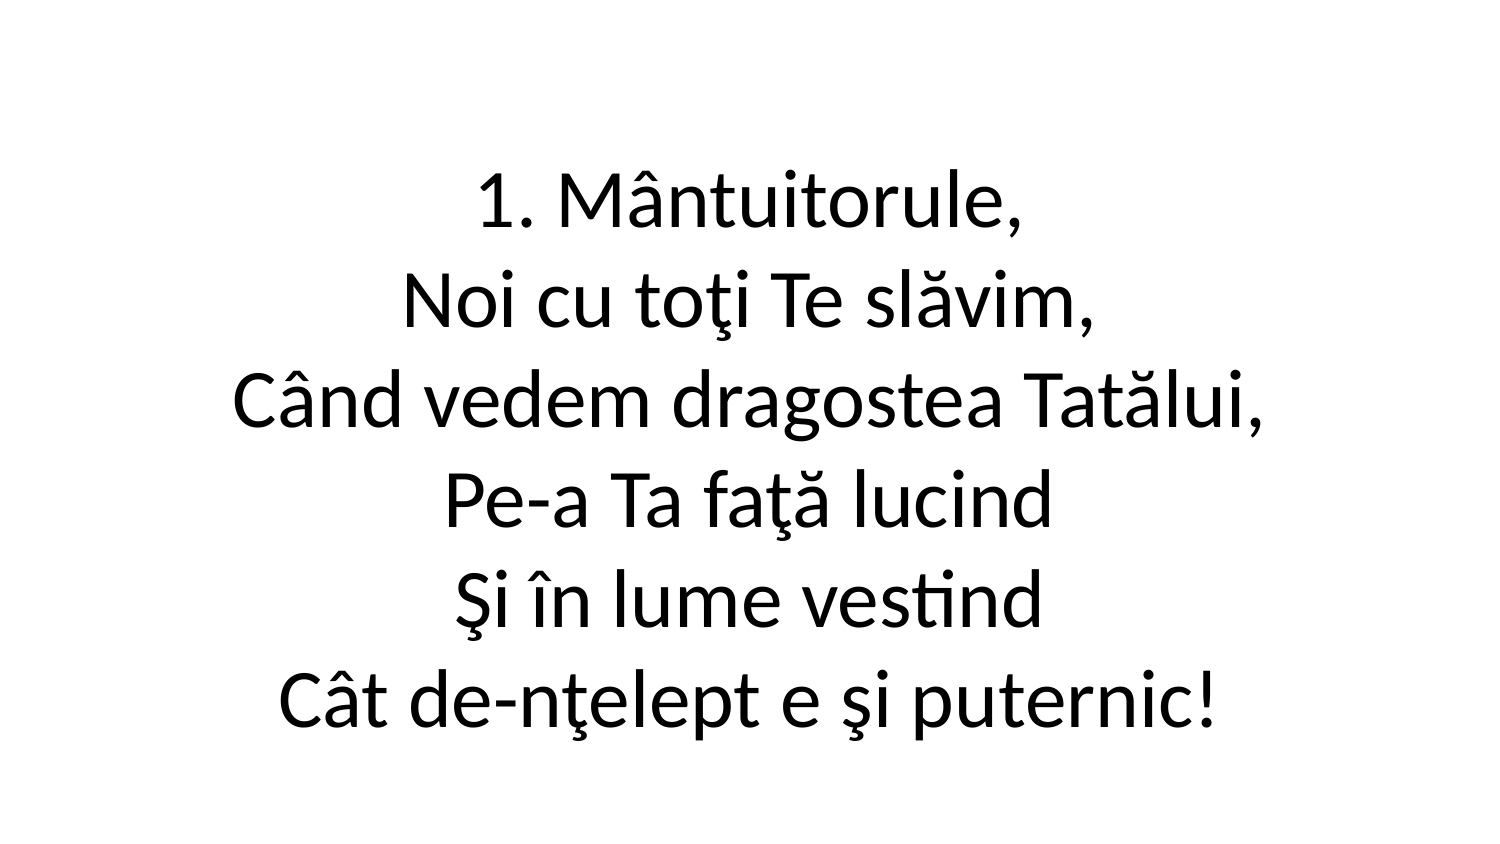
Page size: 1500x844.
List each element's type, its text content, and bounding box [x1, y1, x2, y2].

text_box 1. Mântuitorule, Noi cu toţi Te slăvim, Când vedem dragostea Tatălui, Pe-a Ta faţă lucind Şi în lume vestind Cât de-nţelept e şi puternic! [217, 92, 1282, 752]
